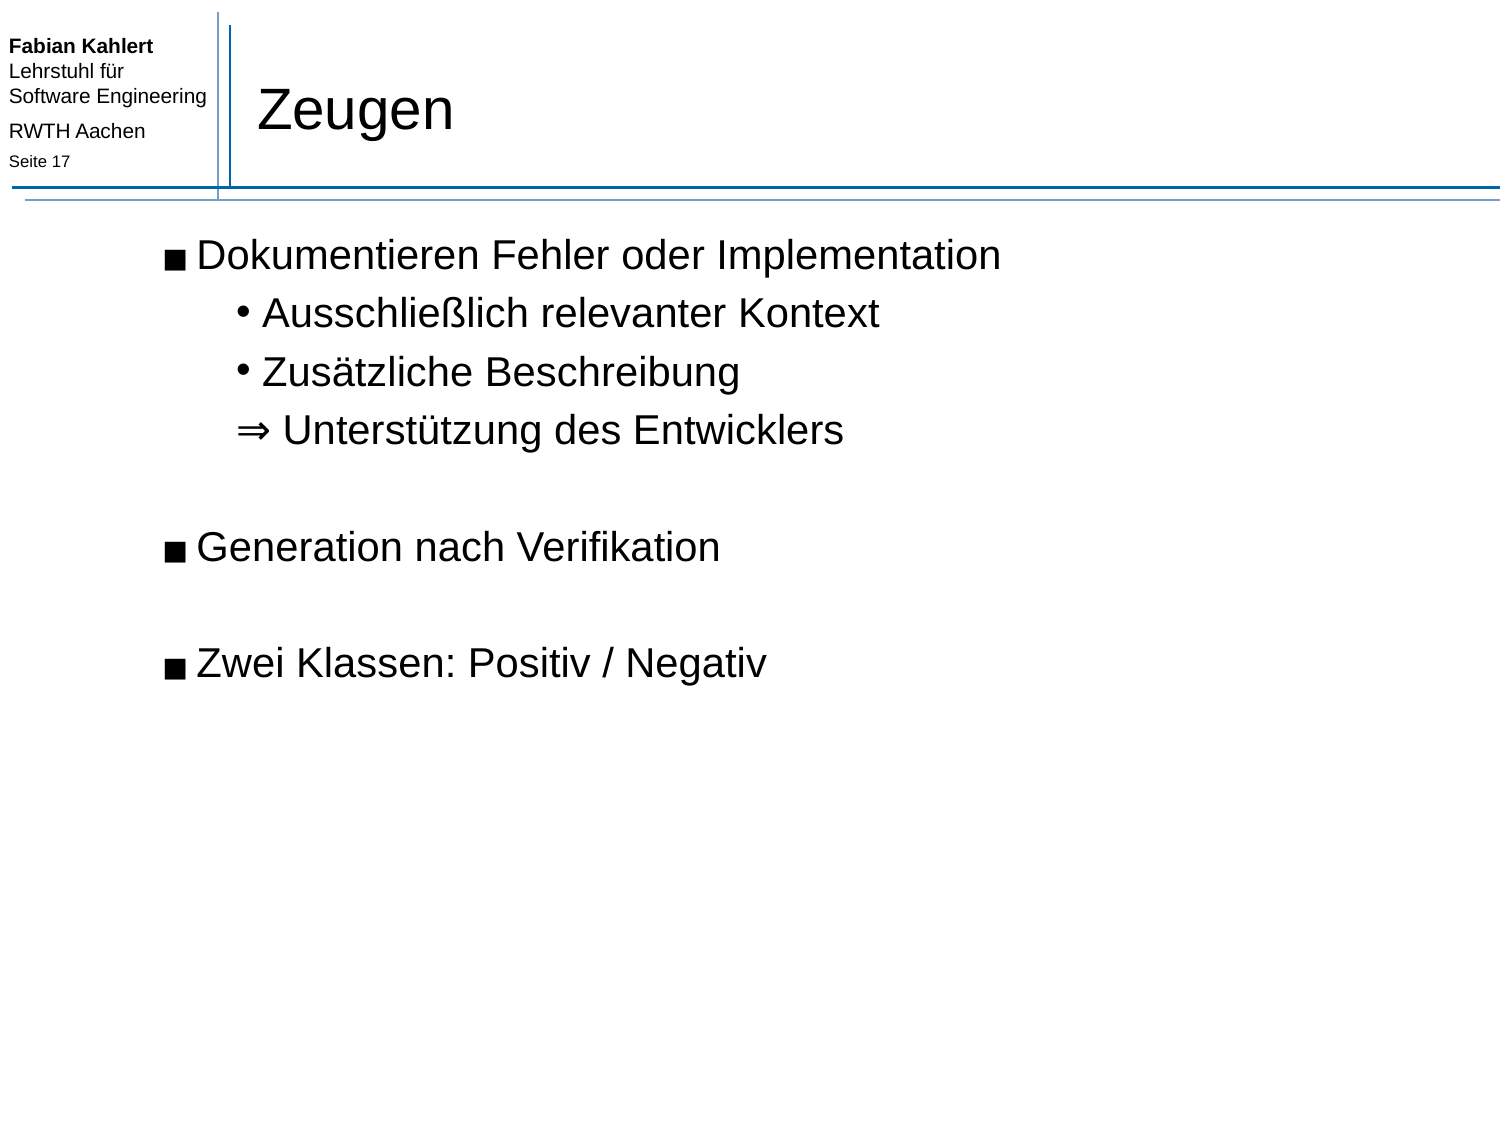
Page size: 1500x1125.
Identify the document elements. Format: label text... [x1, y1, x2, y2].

list Dokumentieren Fehler oder Implementation Ausschließlich relevanter Kontext Zusätzliche Beschreibung ⇒ Unterstützung des Entwicklers Generation nach Verifikation Zwei Klassen: Positiv / Negativ [125, 212, 1476, 1101]
title Zeugen [242, 37, 1483, 176]
